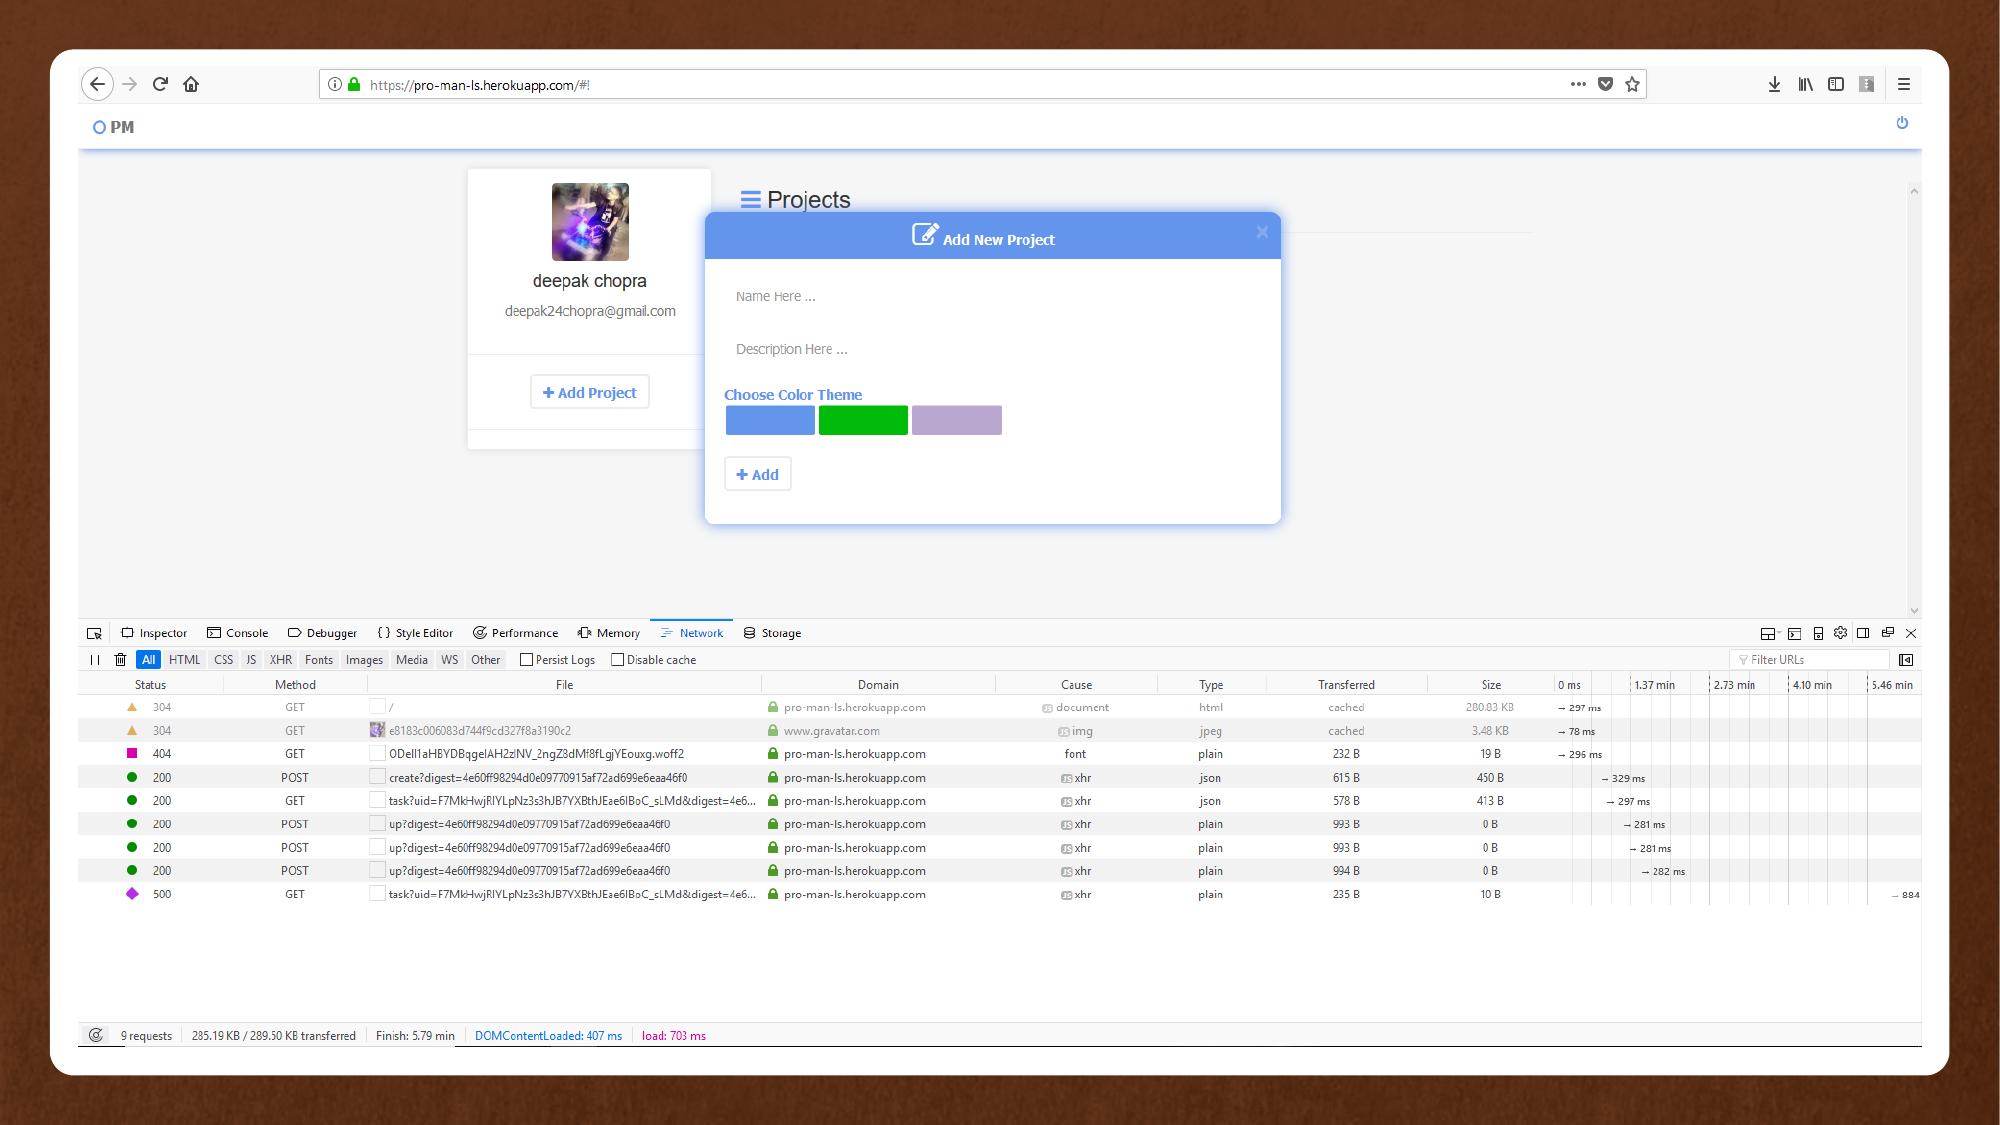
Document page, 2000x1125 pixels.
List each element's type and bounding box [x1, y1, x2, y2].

picture [78, 66, 1922, 1047]
